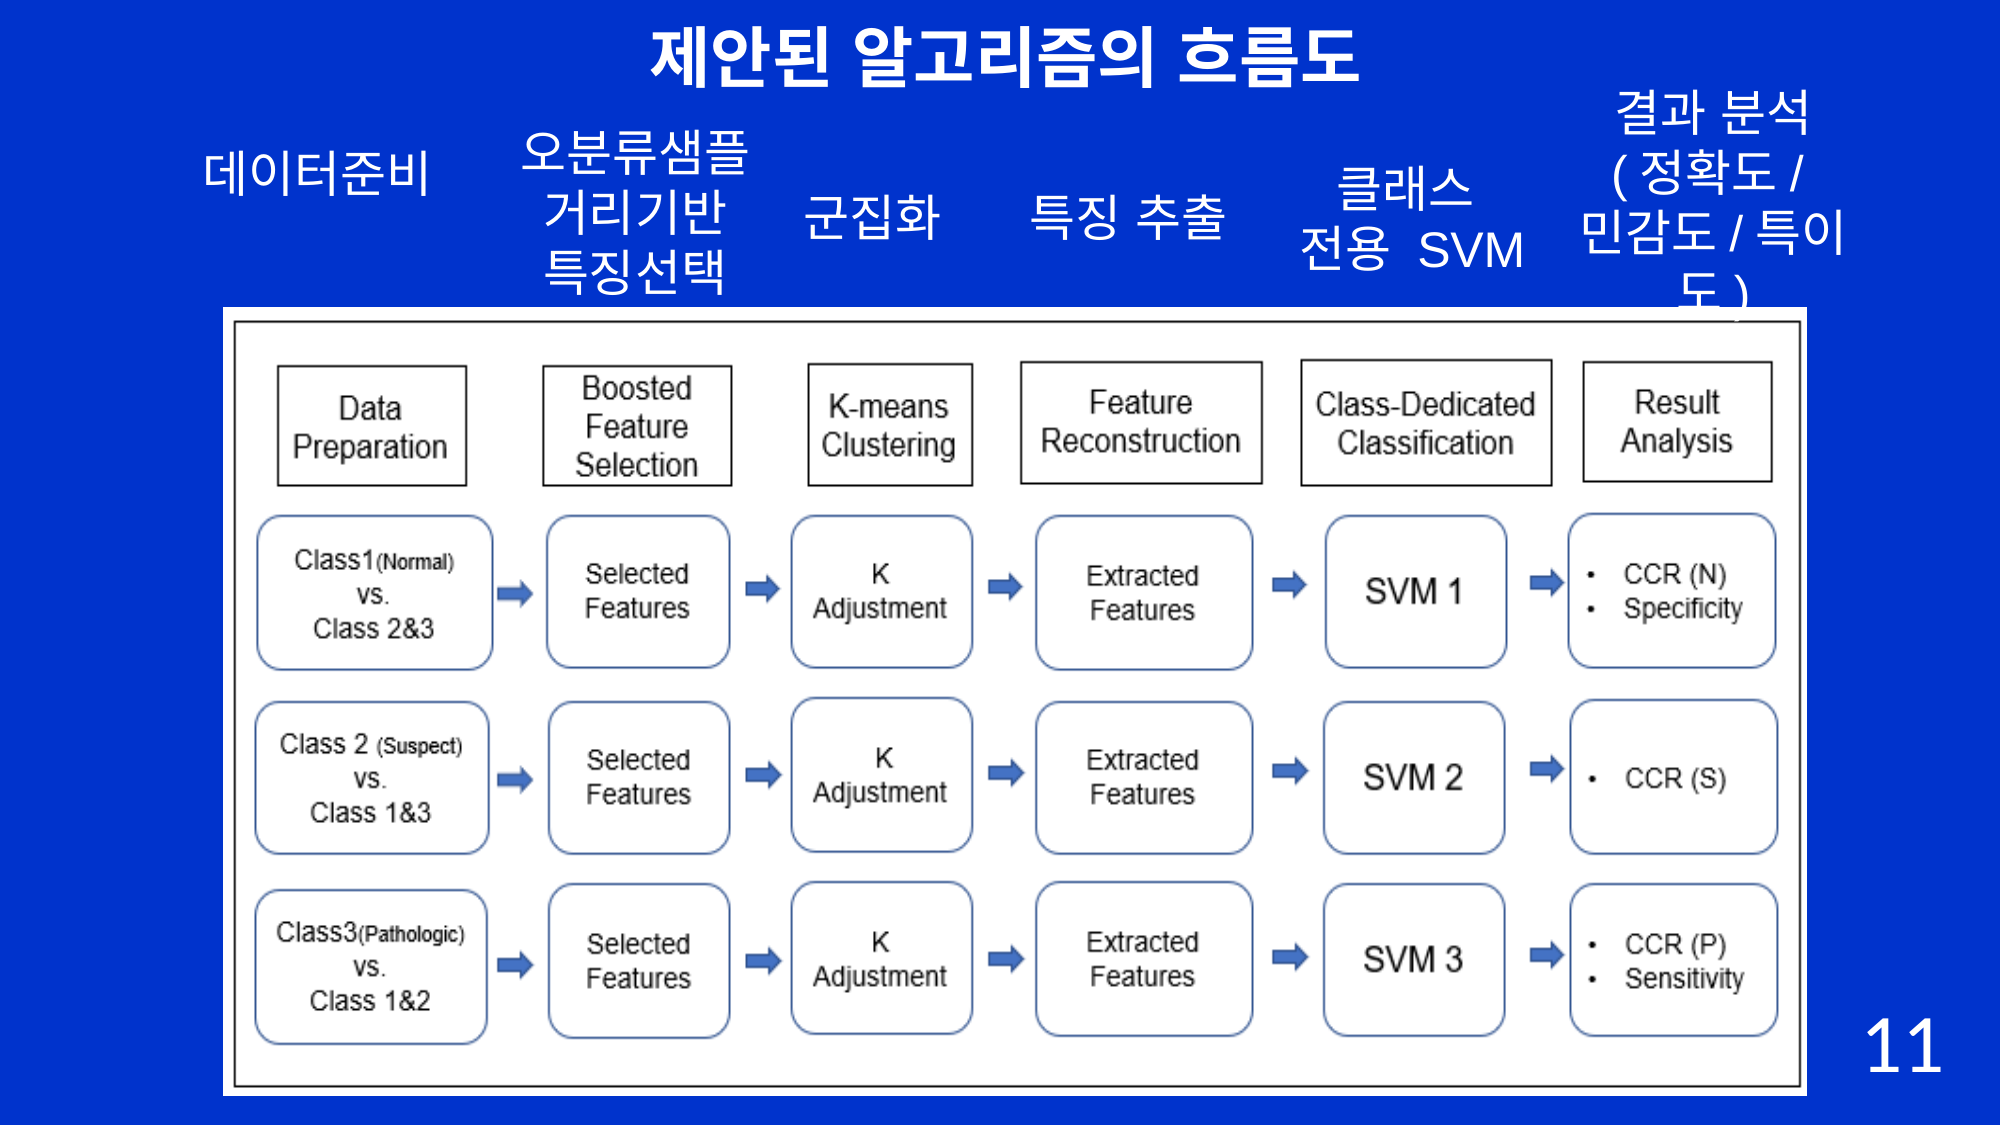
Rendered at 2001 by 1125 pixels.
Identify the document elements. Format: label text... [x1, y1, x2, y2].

picture [223, 307, 1807, 1096]
text_box 결과 분석 (정확도/민감도/특이도) [1527, 163, 1900, 240]
slide_number 11 [1807, 1008, 1961, 1069]
text_box 특징 추출 [1014, 163, 1302, 240]
text_box 클래스 전용 SVM [1282, 179, 1543, 256]
text_box 군집화 [788, 163, 1014, 240]
text_box 오분류샘플거리기반 특징선택 [491, 173, 779, 249]
text_box 데이터준비 [187, 164, 475, 240]
text_box 제안된 알고리즘의 흐름도 [634, 16, 1961, 105]
